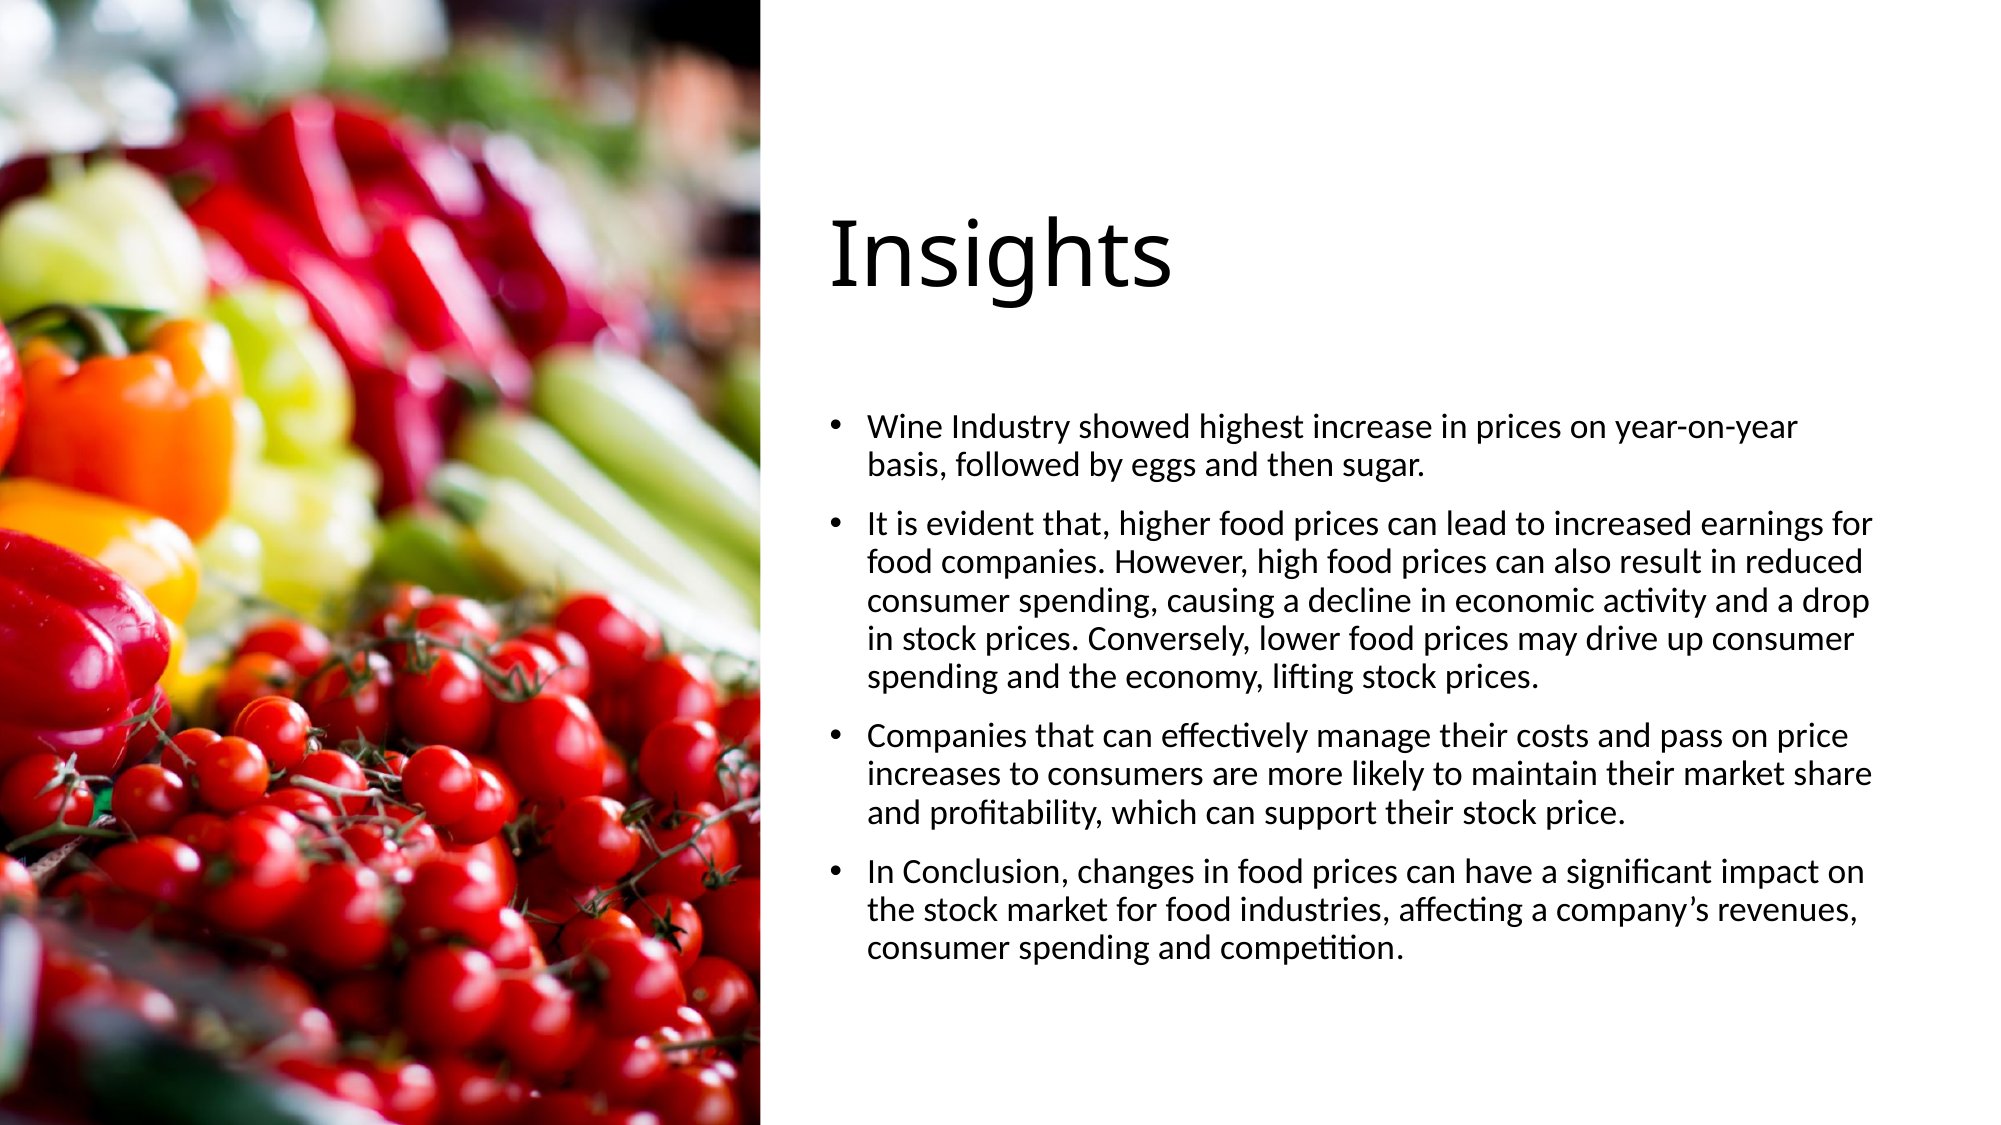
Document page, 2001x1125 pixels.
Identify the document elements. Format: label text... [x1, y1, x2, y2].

title Insights [814, 103, 1895, 315]
list Wine Industry showed highest increase in prices on year-on-year basis, followed by eggs and then sugar. It is evident that, higher food prices can lead to increased earnings for food companies. However, high food prices can also result in reduced consumer spending, causing a decline in economic activity and a drop in stock prices. Conversely, lower food prices may drive up consumer spending and the economy, lifting stock prices. Companies that can effectively manage their costs and pass on price increases to consumers are more likely to maintain their market share and profitability, which can support their stock price. In Conclusion, changes in food prices can have a significant impact on the stock market for food industries, affecting a company’s revenues, consumer spending and competition. [814, 399, 1895, 1021]
picture [0, 0, 761, 1125]
